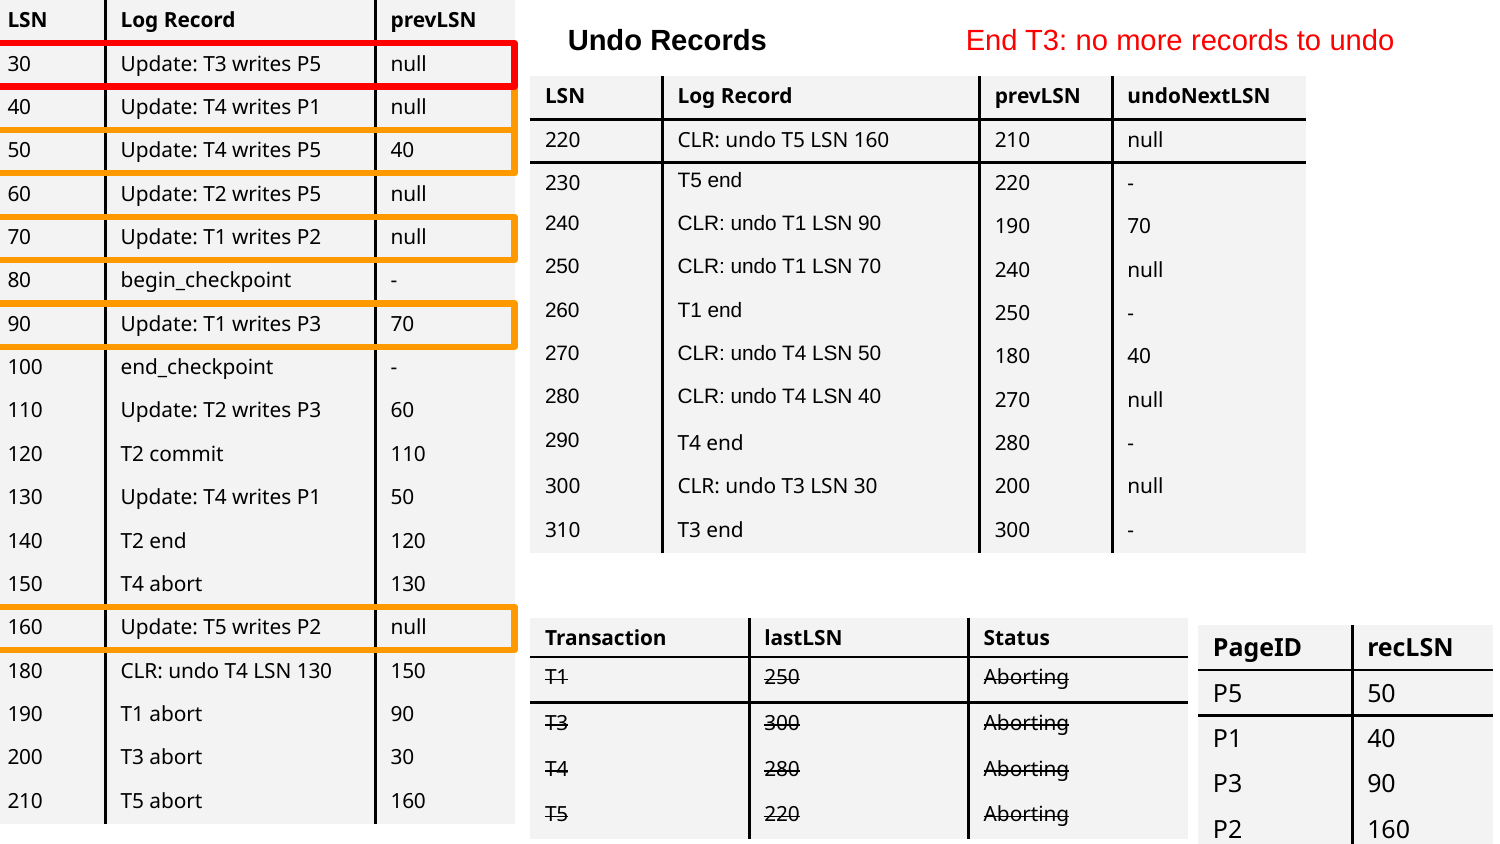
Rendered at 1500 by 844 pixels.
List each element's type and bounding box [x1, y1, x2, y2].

table_header [1198, 625, 1351, 669]
table_cell [530, 164, 661, 553]
table_cell [664, 164, 978, 553]
table_cell [0, 347, 104, 606]
table_cell [530, 658, 748, 701]
table_cell [107, 260, 374, 303]
table_header [377, 0, 515, 42]
table_header [530, 618, 748, 656]
text_box [0, 43, 515, 174]
table_cell [981, 121, 1111, 161]
table_cell [0, 174, 104, 216]
table_cell [970, 704, 1188, 839]
table_cell [107, 651, 374, 824]
table_cell [970, 658, 1188, 701]
table_cell [1114, 164, 1306, 553]
text_box [0, 606, 515, 651]
table_cell [1198, 717, 1351, 844]
table_header [530, 76, 661, 118]
table_cell [0, 651, 104, 824]
table_cell [530, 704, 748, 839]
table_header [0, 0, 104, 42]
text_box [0, 216, 515, 260]
table_cell [0, 260, 104, 303]
table_cell [1198, 671, 1351, 714]
table_cell [107, 174, 374, 216]
table_cell [377, 651, 515, 824]
table_cell [377, 174, 515, 216]
table_cell [377, 347, 515, 606]
table_header [970, 618, 1188, 656]
table_cell [530, 121, 661, 161]
table_header [1354, 625, 1493, 669]
table_cell [664, 121, 978, 161]
table_cell [1354, 717, 1493, 844]
text_box [950, 6, 1462, 72]
table_cell [1114, 121, 1306, 161]
table_header [751, 618, 967, 656]
table_cell [1354, 671, 1493, 714]
table_cell [981, 164, 1111, 553]
table_cell [751, 658, 967, 701]
table_cell [751, 704, 967, 839]
table_cell [107, 347, 374, 606]
text_box [0, 303, 515, 347]
text_box [552, 6, 873, 72]
table_header [981, 76, 1111, 118]
table_header [664, 76, 978, 118]
table_header [107, 0, 374, 42]
table_header [1114, 76, 1306, 118]
table_cell [377, 260, 515, 303]
